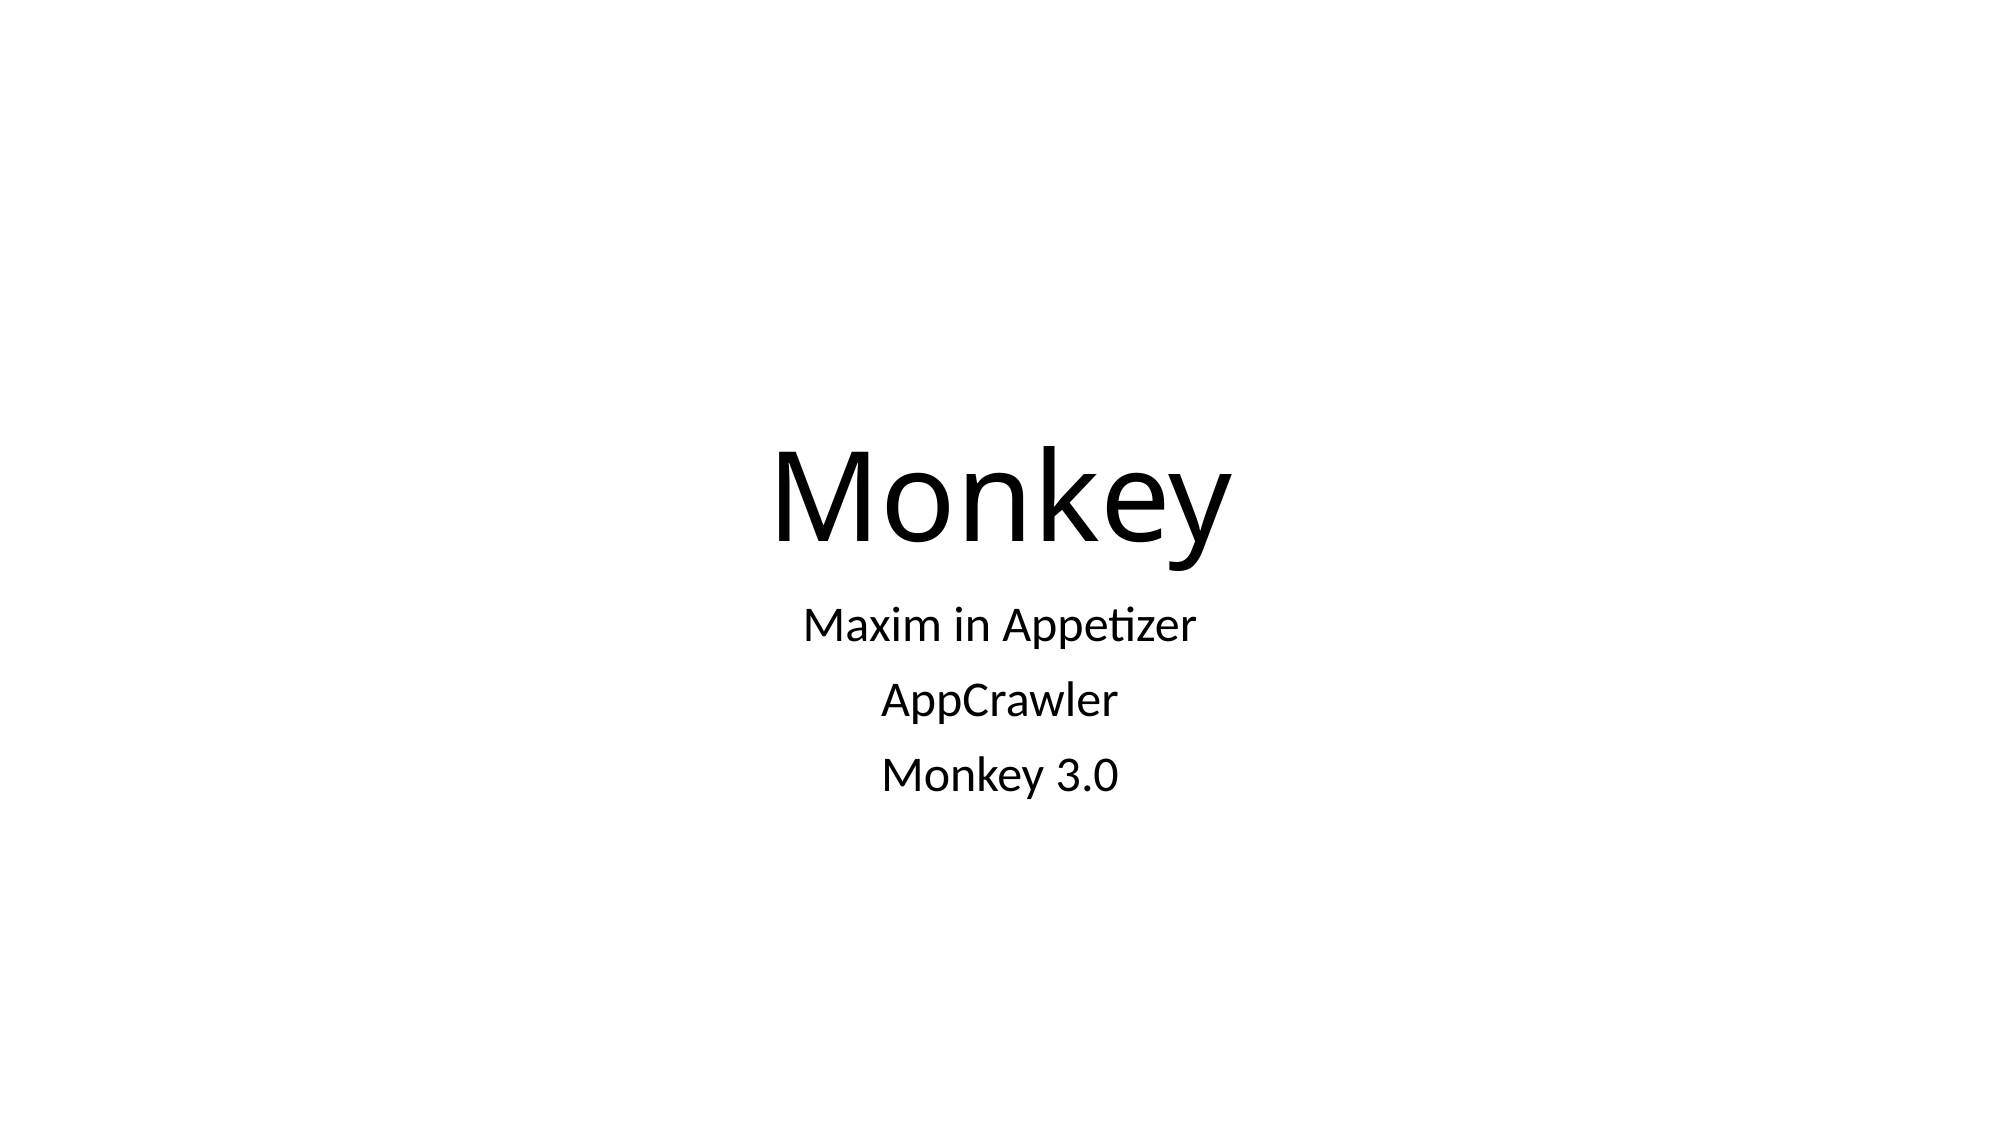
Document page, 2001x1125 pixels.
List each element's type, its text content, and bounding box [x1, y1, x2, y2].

title Monkey [249, 184, 1750, 576]
subtitle Maxim in Appetizer AppCrawler Monkey 3.0 [249, 590, 1750, 863]
